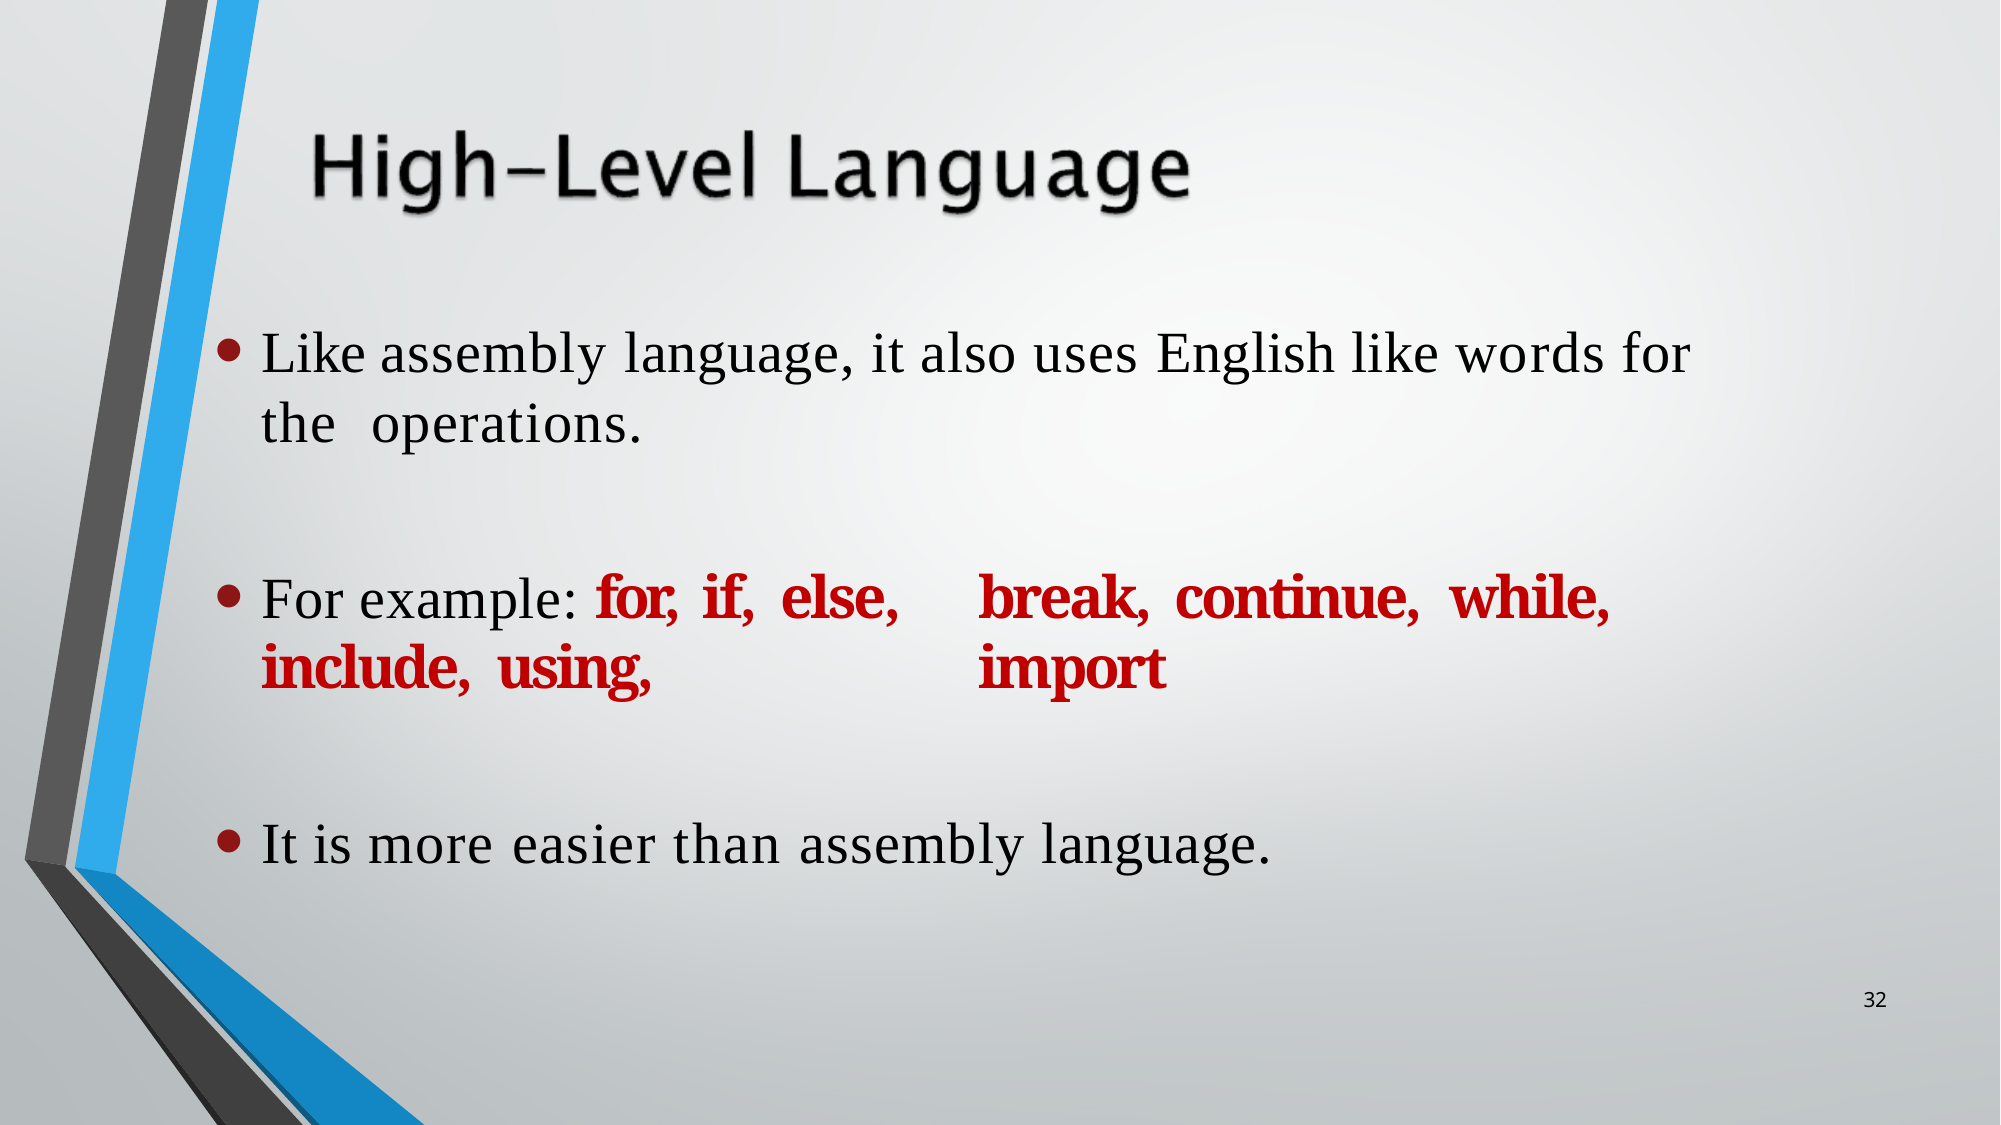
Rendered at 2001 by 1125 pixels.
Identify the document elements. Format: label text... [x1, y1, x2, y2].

text_box Like assembly language, it also uses English like words for the operations. For example: for, if, else, break, continue, while, include, using, import It is more easier than assembly language. [212, 312, 1789, 876]
slide_number 32 [1796, 663, 1887, 1125]
text_box [311, 129, 1193, 221]
